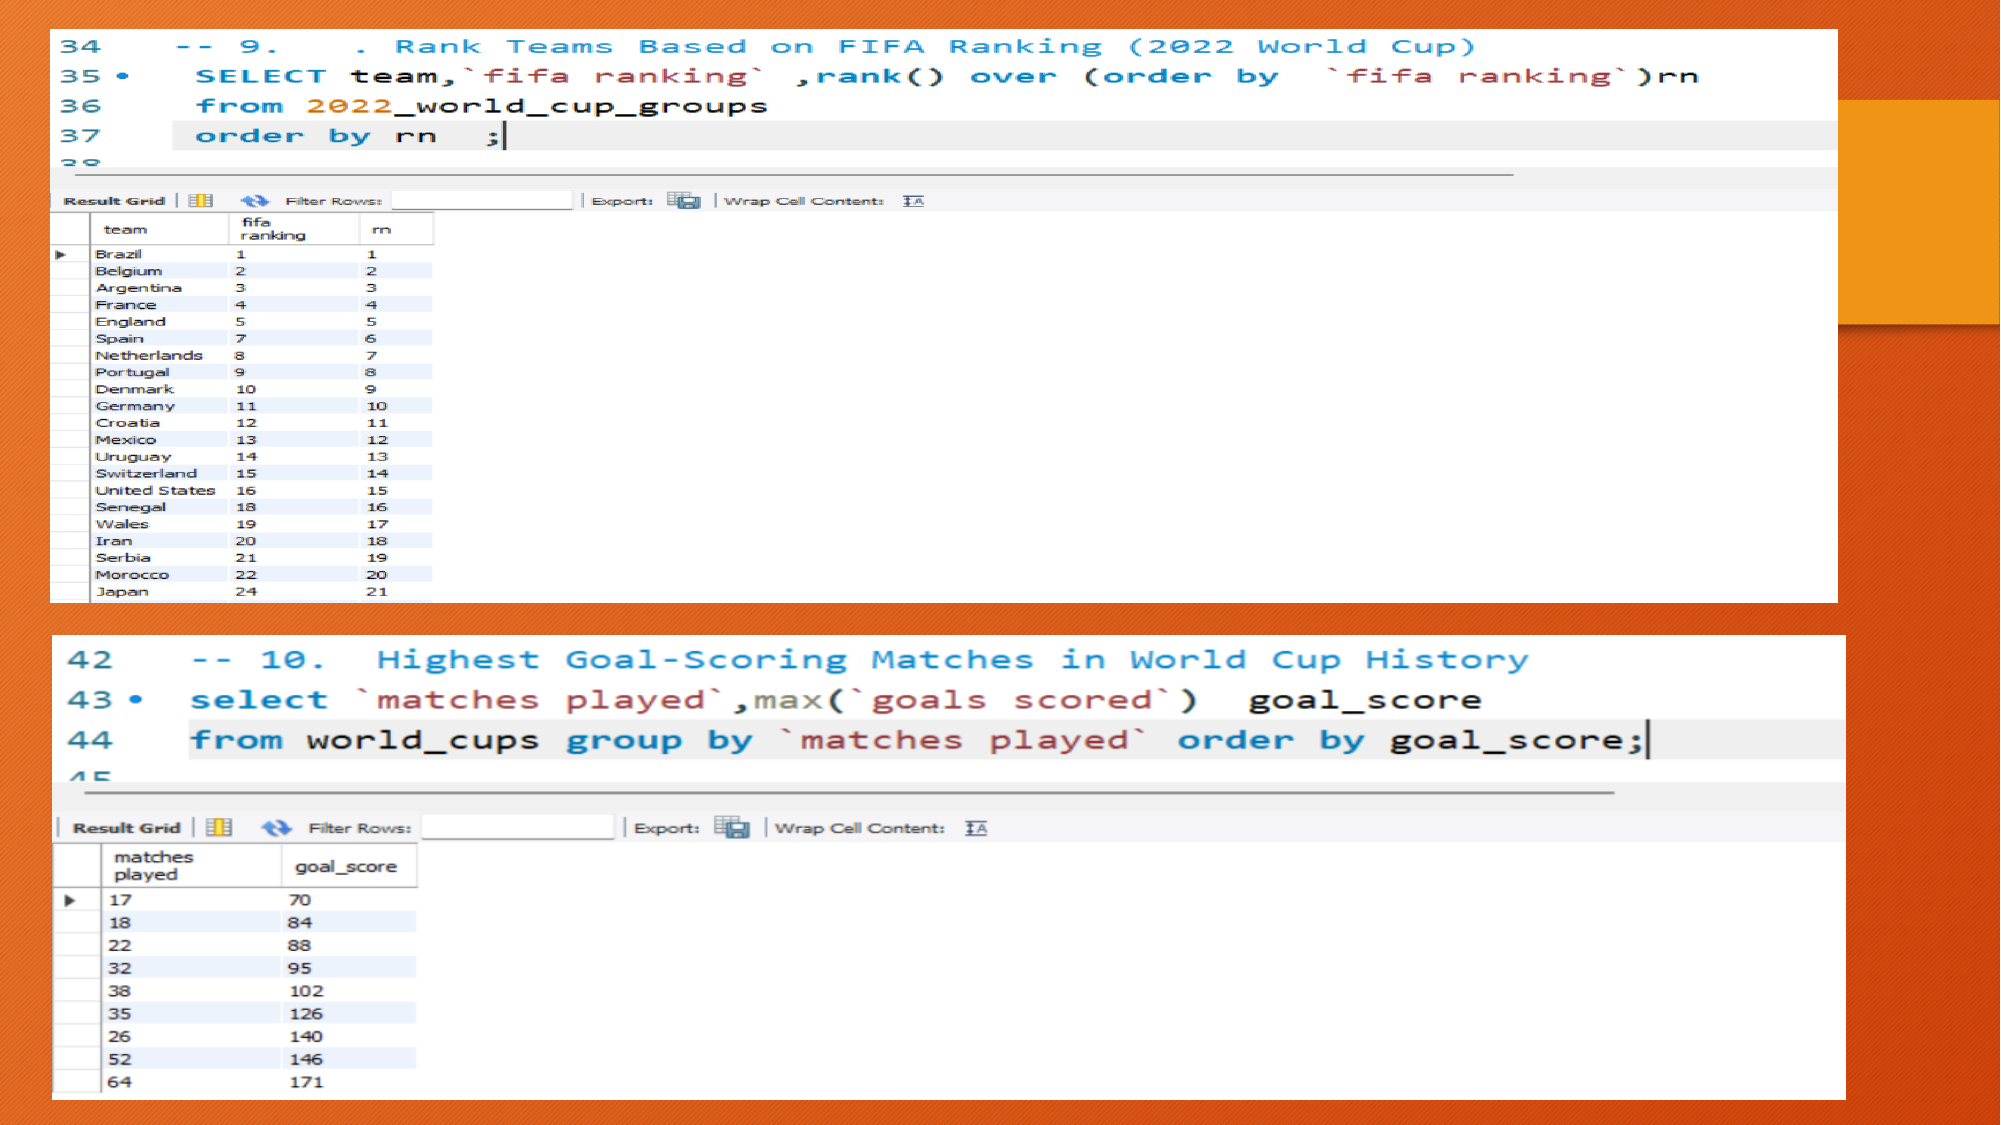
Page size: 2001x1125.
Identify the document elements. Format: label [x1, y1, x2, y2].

picture [50, 28, 2000, 603]
picture [52, 635, 1847, 1101]
